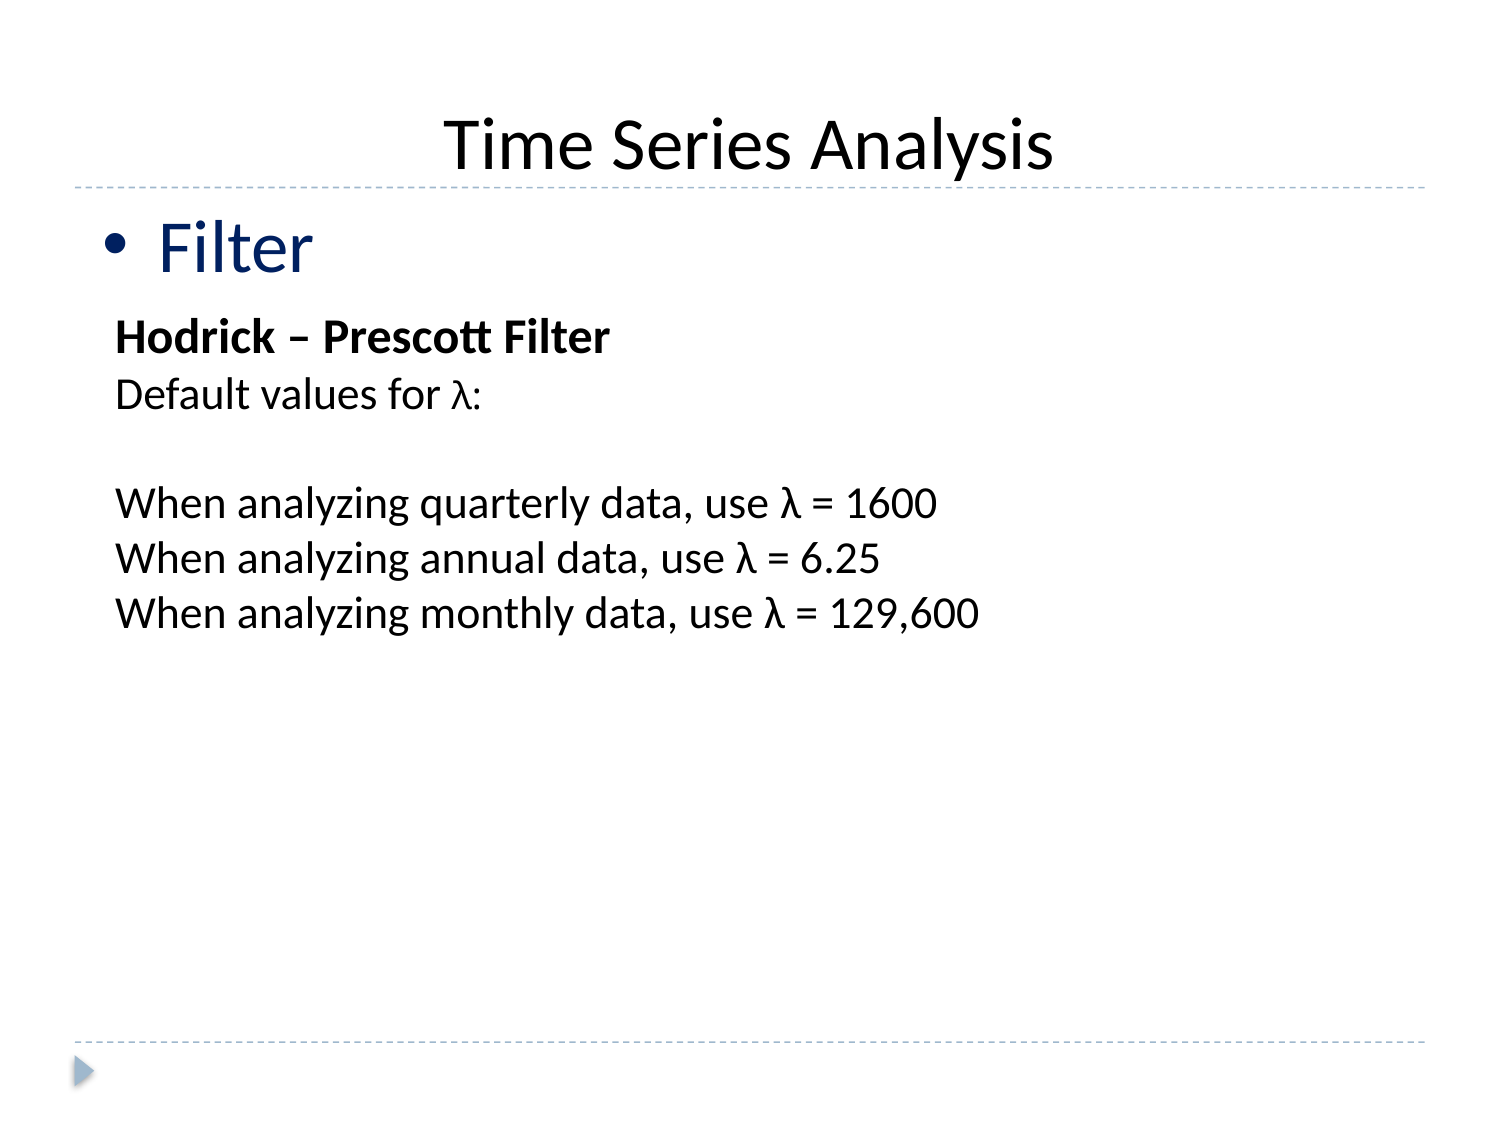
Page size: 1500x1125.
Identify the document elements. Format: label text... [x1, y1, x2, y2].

text_box Time Series Analysis [429, 87, 1071, 189]
text_box Hodrick – Prescott Filter Default values for λ: When analyzing quarterly data, use λ = 1600 When analyzing annual data, use λ = 6.25 When analyzing monthly data, use λ = 129,600 [100, 295, 1357, 646]
text_box Filter [87, 189, 1413, 295]
